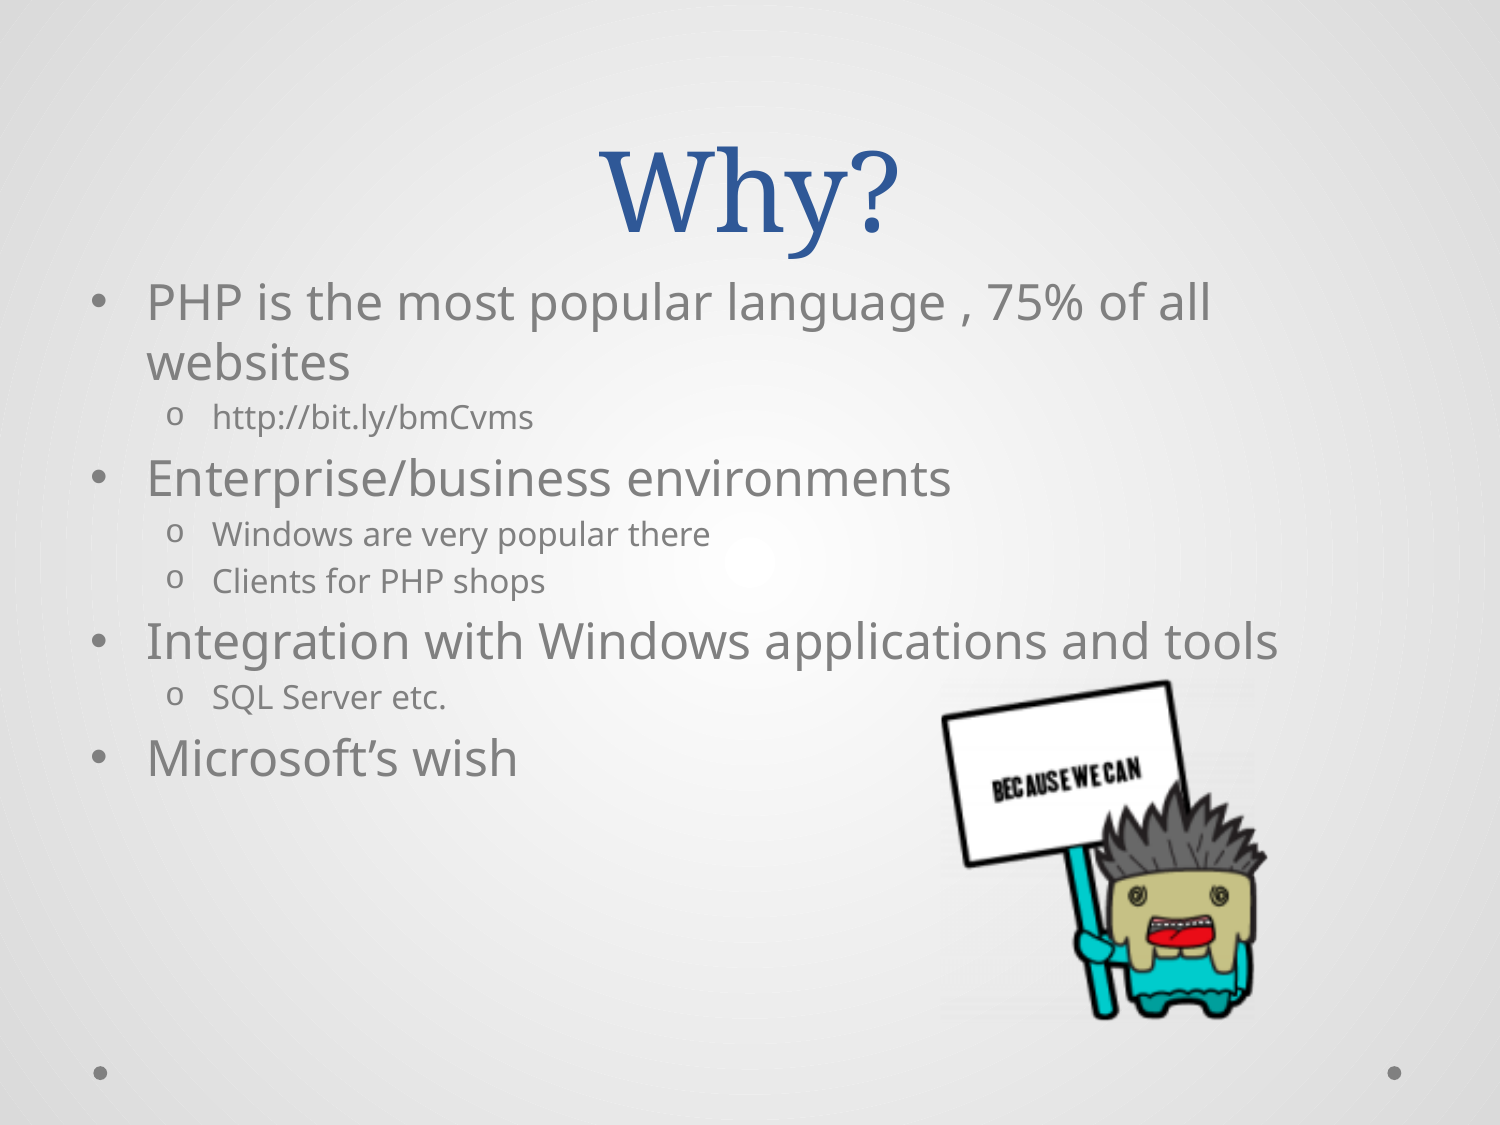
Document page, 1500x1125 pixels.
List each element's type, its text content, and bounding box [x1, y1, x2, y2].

picture [903, 617, 1298, 1070]
list PHP is the most popular language , 75% of all websites http://bit.ly/bmCvms Enterprise/business environments Windows are very popular there Clients for PHP shops Integration with Windows applications and tools SQL Server etc. Microsoft’s wish [75, 262, 1425, 1005]
title Why? [75, 0, 1425, 262]
